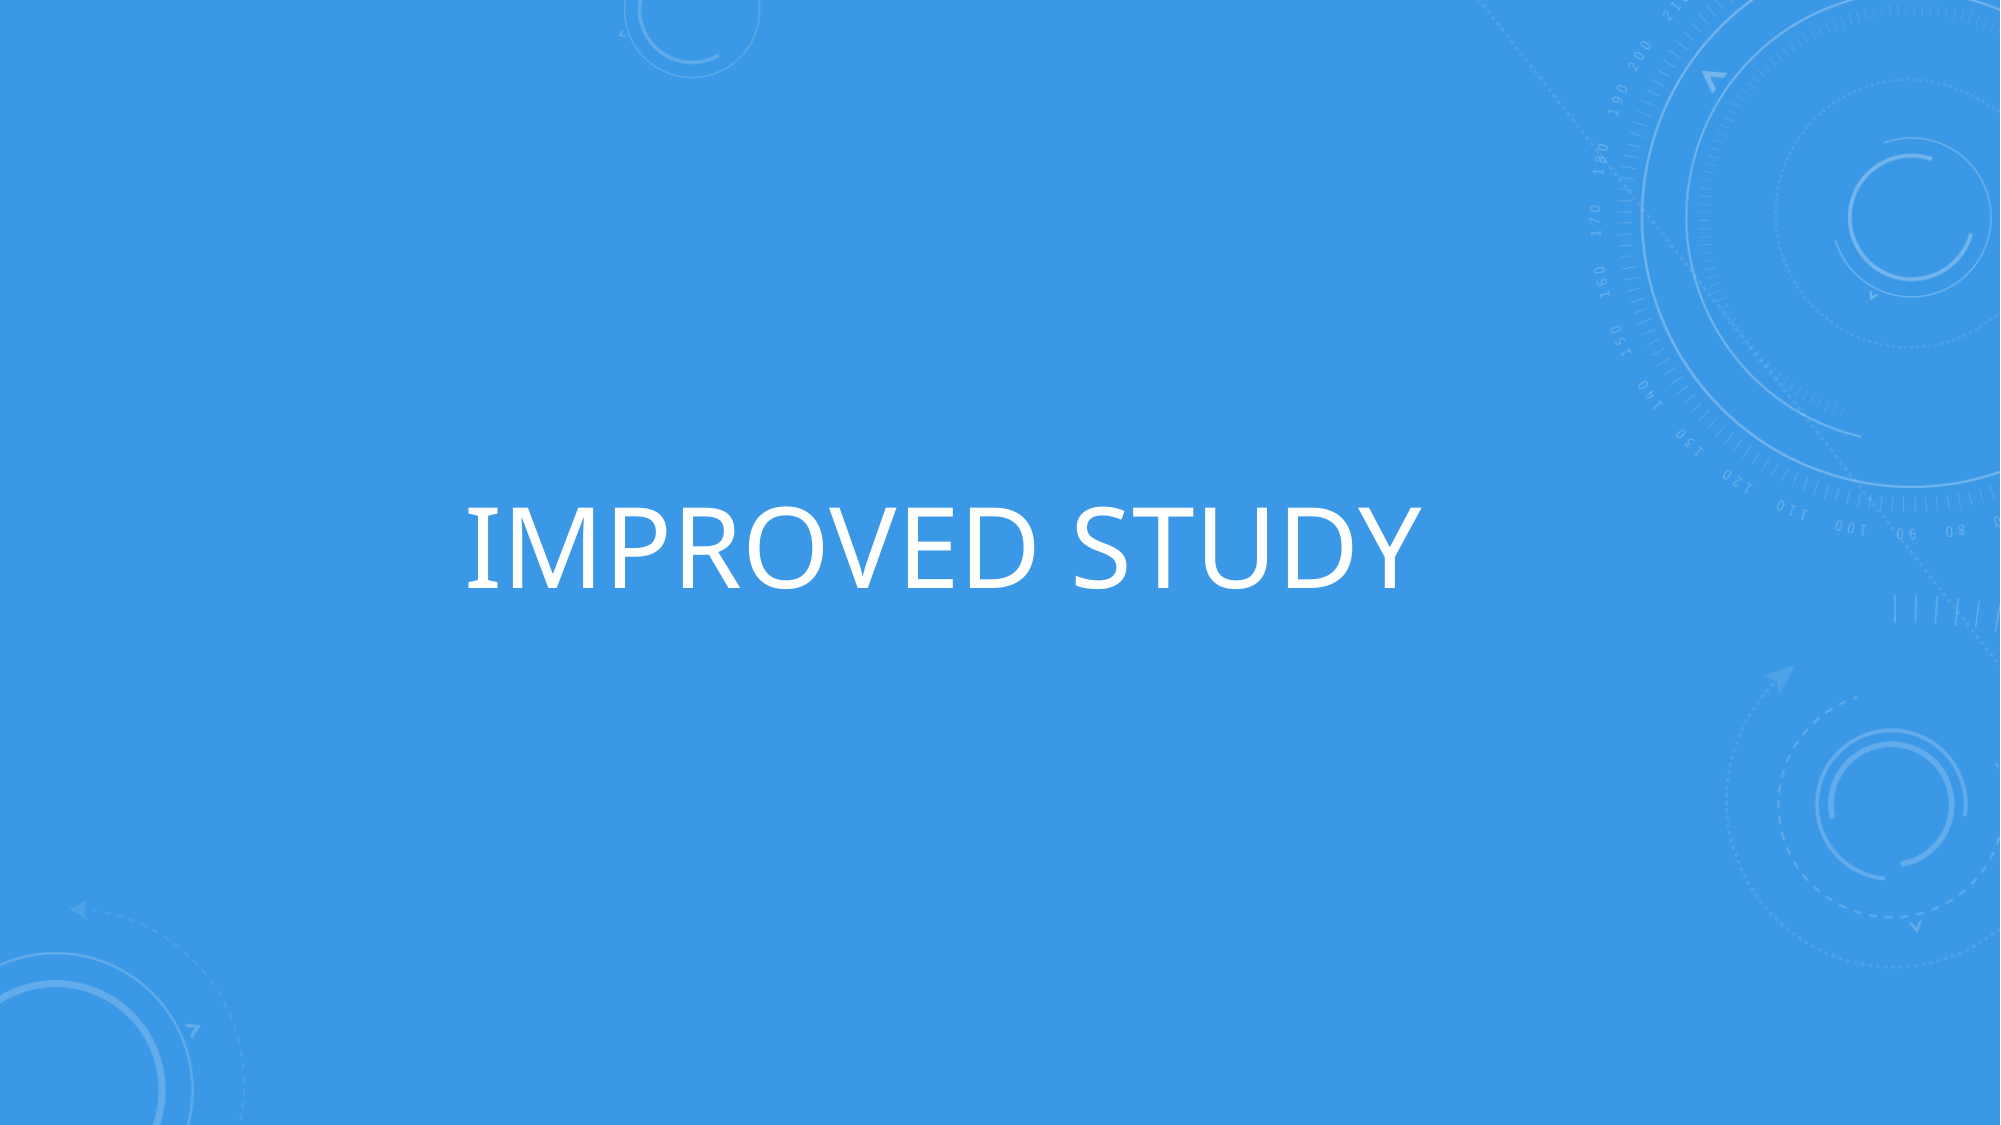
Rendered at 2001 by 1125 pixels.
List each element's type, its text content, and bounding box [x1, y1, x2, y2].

title Improved study [112, 424, 1775, 663]
picture [0, 0, 2000, 1125]
